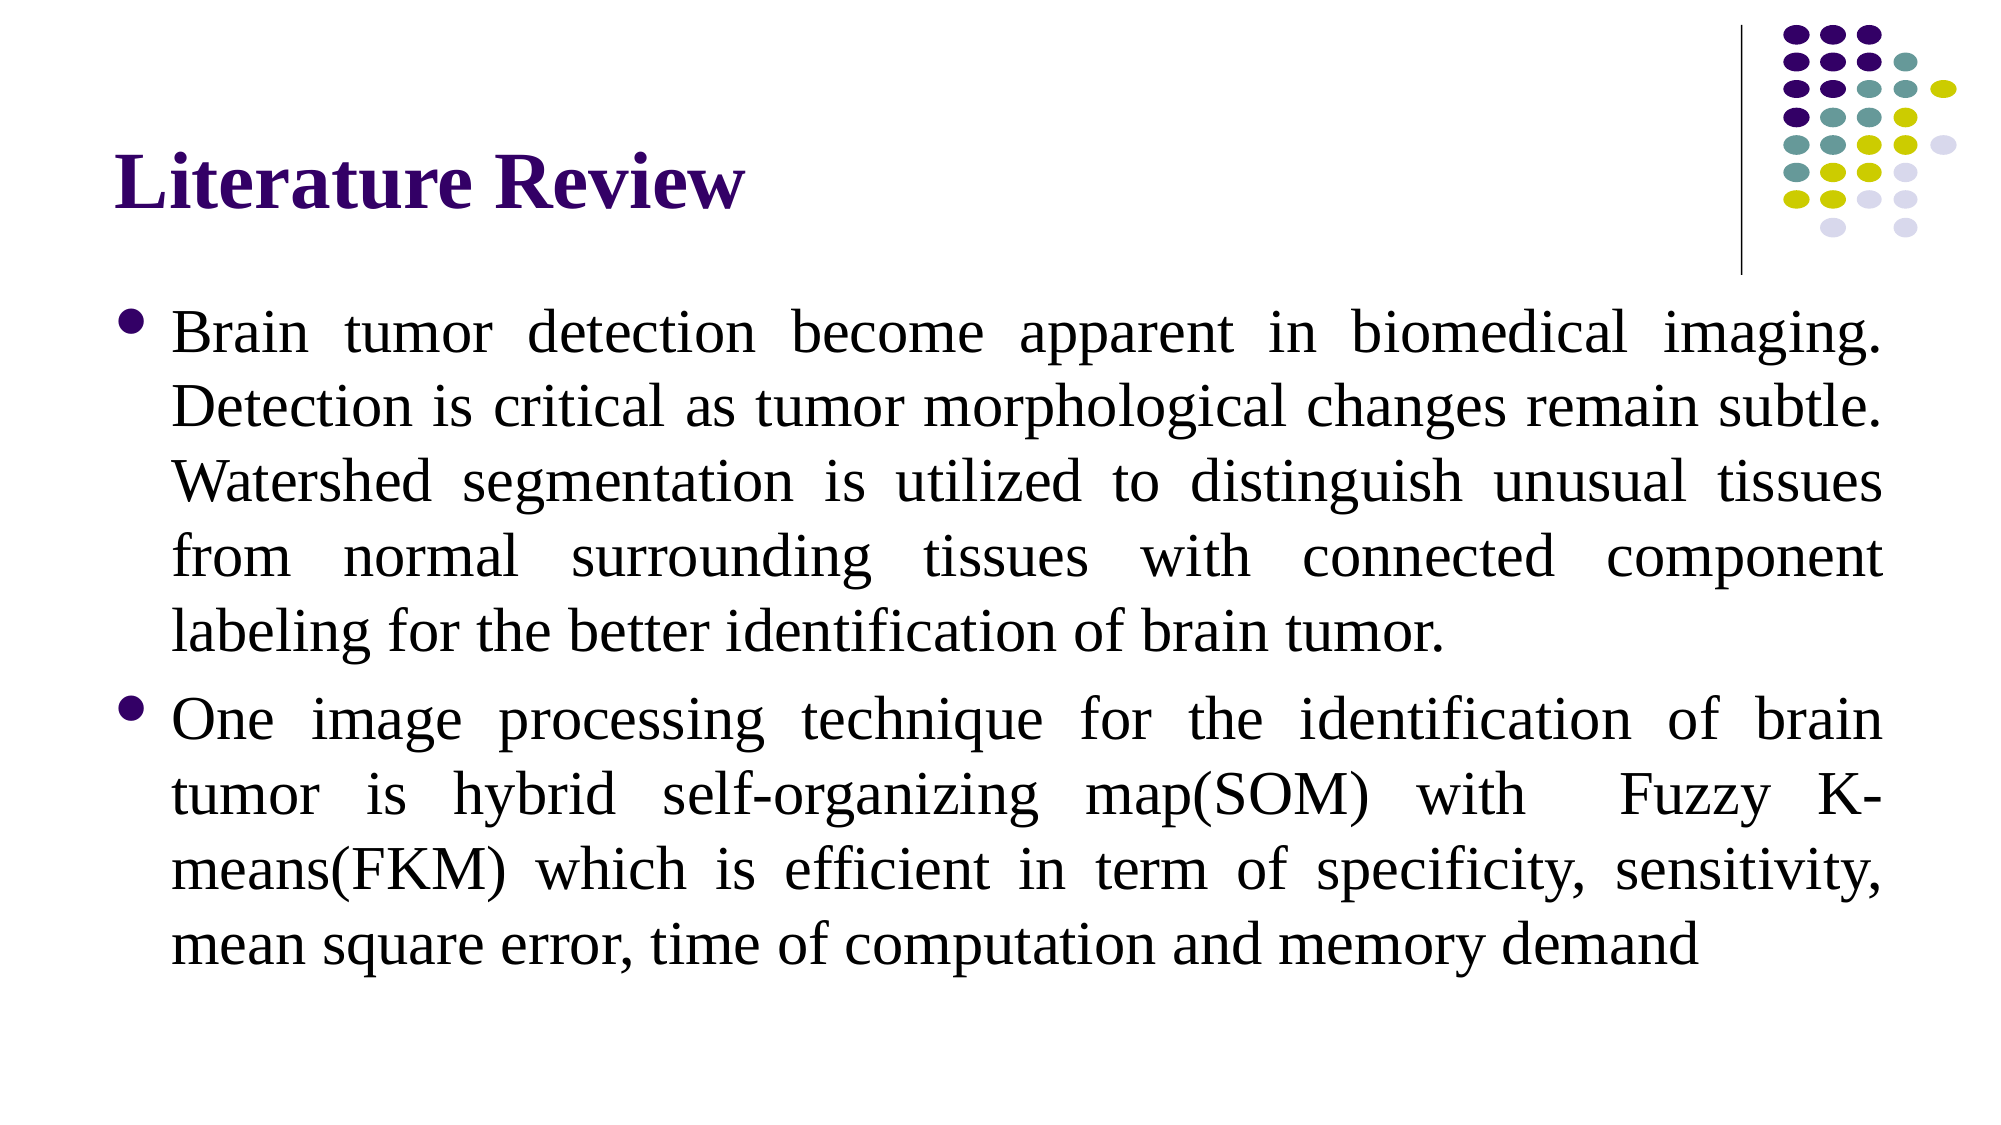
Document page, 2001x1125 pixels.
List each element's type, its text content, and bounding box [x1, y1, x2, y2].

title Literature Review [99, 20, 1750, 233]
list Brain tumor detection become apparent in biomedical imaging. Detection is critical as tumor morphological changes remain subtle. Watershed segmentation is utilized to distinguish unusual tissues from normal surrounding tissues with connected component labeling for the better identification of brain tumor. One image processing technique for the identification of brain tumor is hybrid self-organizing map(SOM) with Fuzzy K-means(FKM) which is efficient in term of specificity, sensitivity, mean square error, time of computation and memory demand [99, 282, 1900, 1006]
